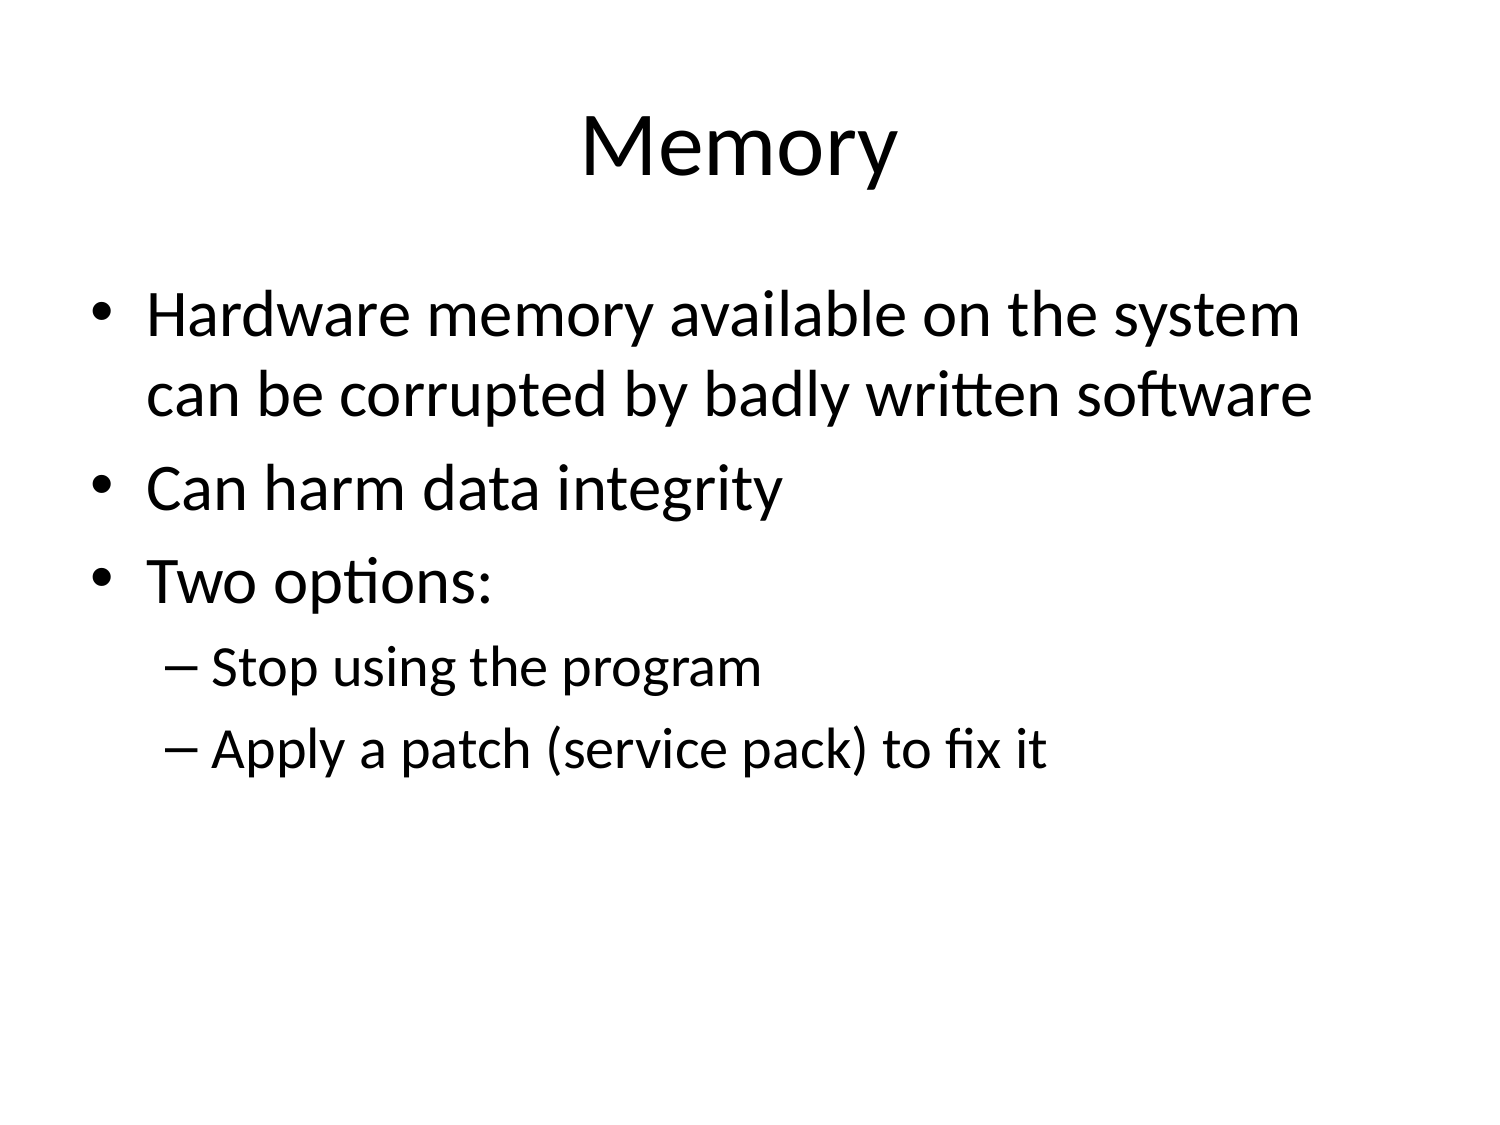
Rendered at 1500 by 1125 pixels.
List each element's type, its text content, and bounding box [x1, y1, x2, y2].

list Hardware memory available on the system can be corrupted by badly written software Can harm data integrity Two options: Stop using the program Apply a patch (service pack) to fix it [75, 262, 1425, 1005]
title Memory [75, 45, 1425, 233]
